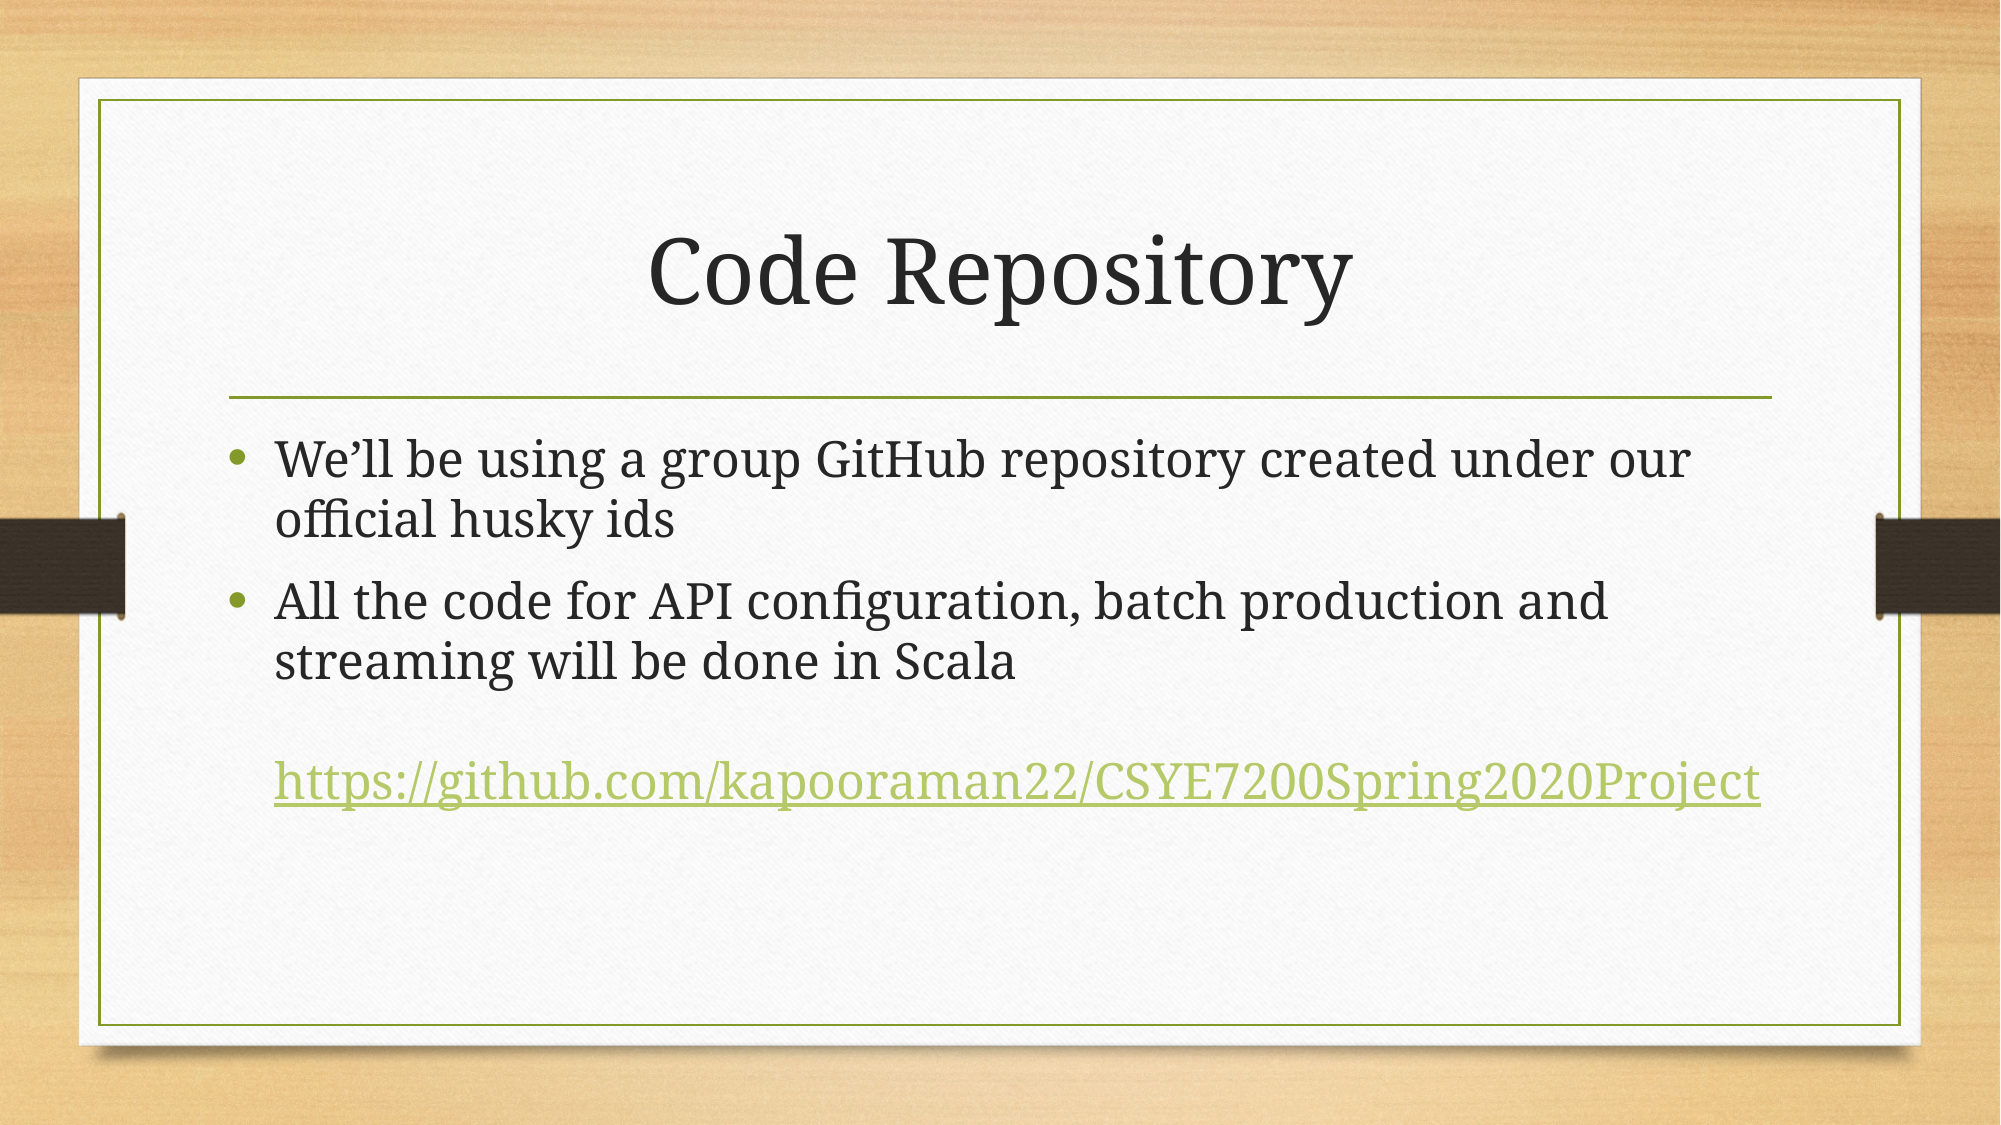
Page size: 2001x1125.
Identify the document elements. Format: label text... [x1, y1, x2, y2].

picture [0, 0, 2001, 1125]
list We’ll be using a group GitHub repository created under our official husky ids All the code for API configuration, batch production and streaming will be done in Scala https://github.com/kapooraman22/CSYE7200Spring2020Project [212, 419, 1788, 964]
title Code Repository [212, 161, 1788, 375]
